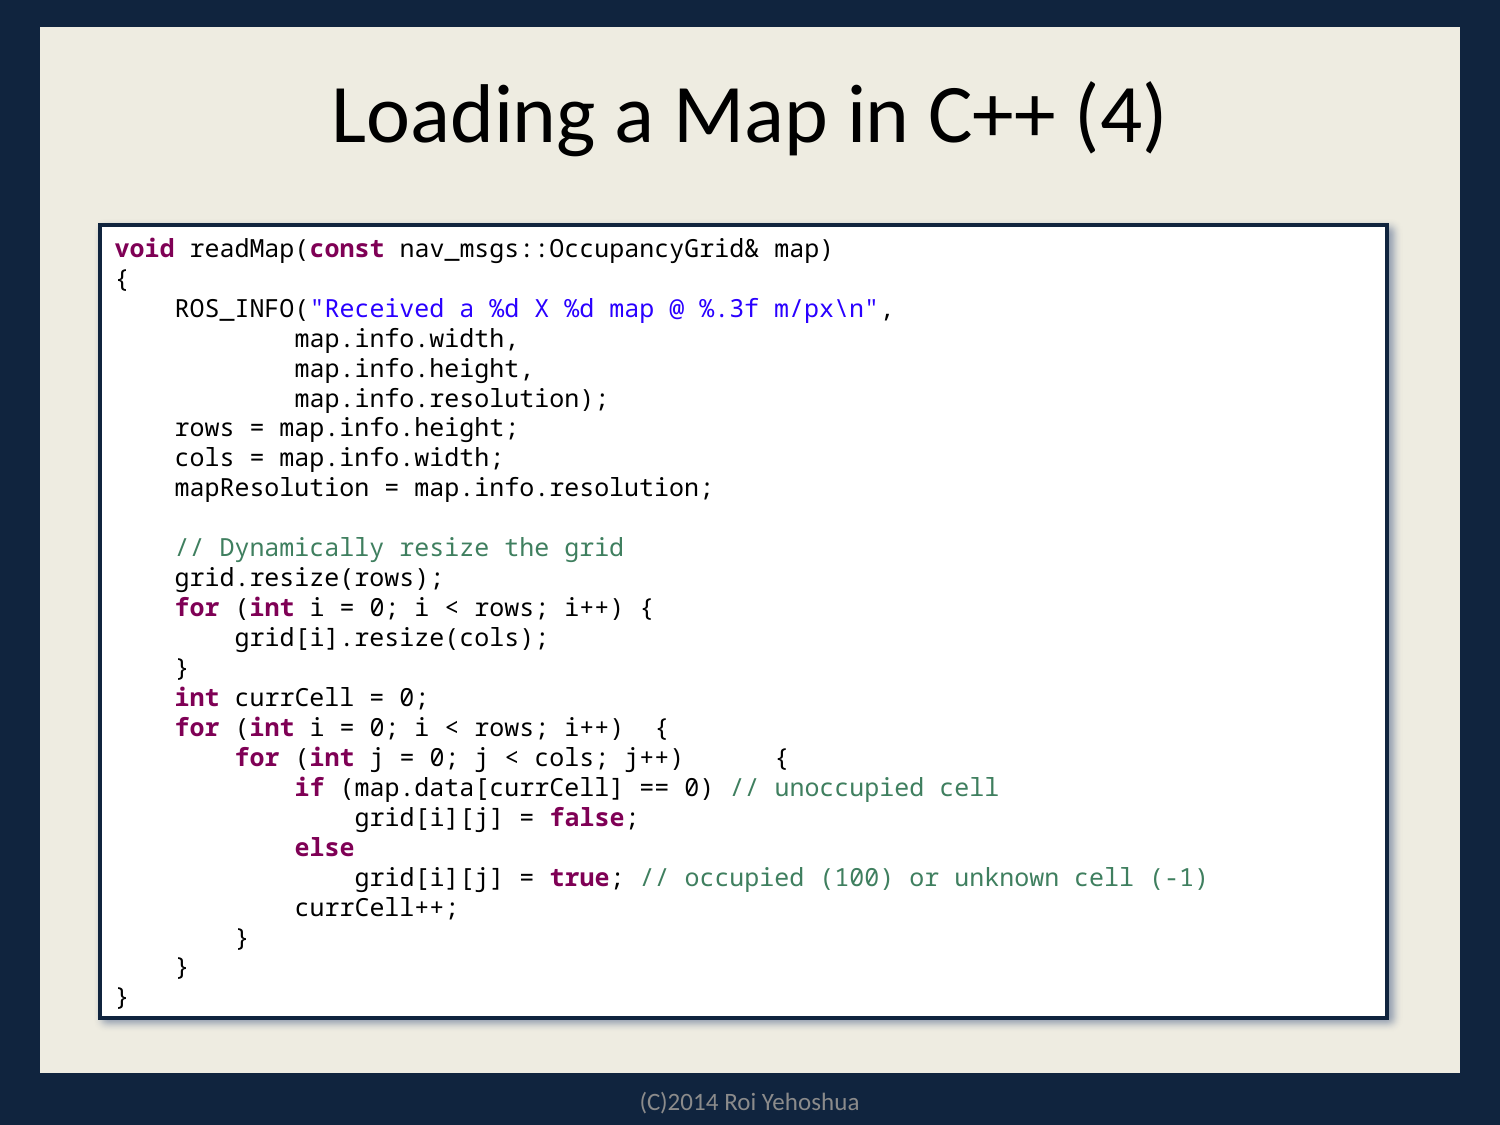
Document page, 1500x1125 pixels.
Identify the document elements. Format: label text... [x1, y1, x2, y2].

list [37, 200, 1463, 1080]
footer (C)2014 Roi Yehoshua [512, 1074, 988, 1125]
title Loading a Map in C++ (4) [37, 31, 1463, 188]
text_box void readMap(const nav_msgs::OccupancyGrid& map) { ROS_INFO("Received a %d X %d map @ %.3f m/px\n", map.info.width, map.info.height, map.info.resolution); rows = map.info.height; cols = map.info.width; mapResolution = map.info.resolution; // Dynamically resize the grid grid.resize(rows); for (int i = 0; i < rows; i++) { grid[i].resize(cols); } int currCell = 0; for (int i = 0; i < rows; i++) { for (int j = 0; j < cols; j++) { if (map.data[currCell] == 0) // unoccupied cell grid[i][j] = false; else grid[i][j] = true; // occupied (100) or unknown cell (-1) currCell++; } } } [99, 224, 1388, 1019]
